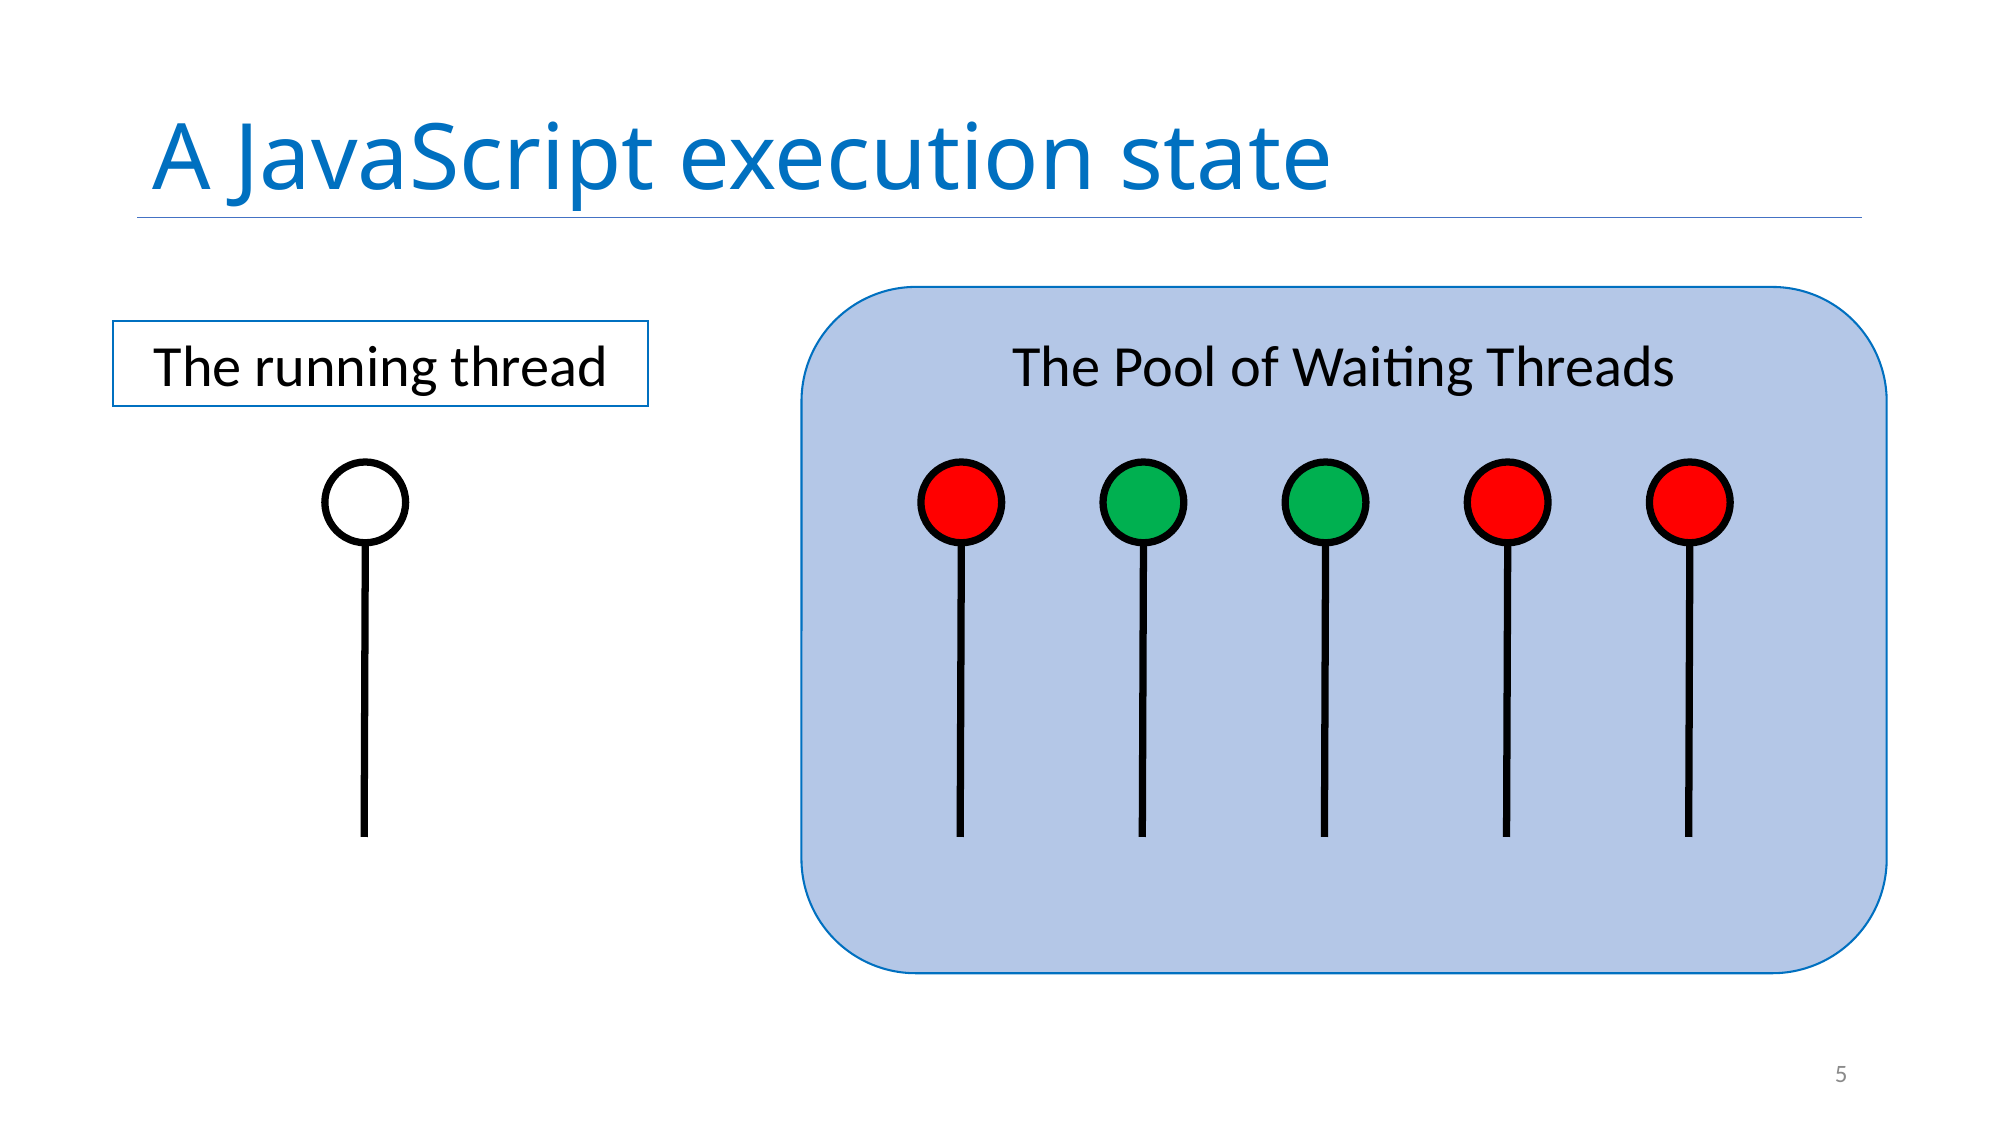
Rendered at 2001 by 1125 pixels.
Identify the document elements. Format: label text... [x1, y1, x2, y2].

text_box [1649, 461, 1731, 837]
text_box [1285, 461, 1366, 837]
text_box The Pool of Waiting Threads [800, 285, 1888, 975]
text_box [1102, 461, 1184, 837]
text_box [1467, 461, 1549, 837]
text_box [920, 461, 1002, 837]
text_box The running thread [112, 320, 649, 407]
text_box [324, 461, 406, 837]
title A JavaScript execution state [137, 0, 1863, 218]
slide_number 5 [1412, 1042, 1863, 1103]
